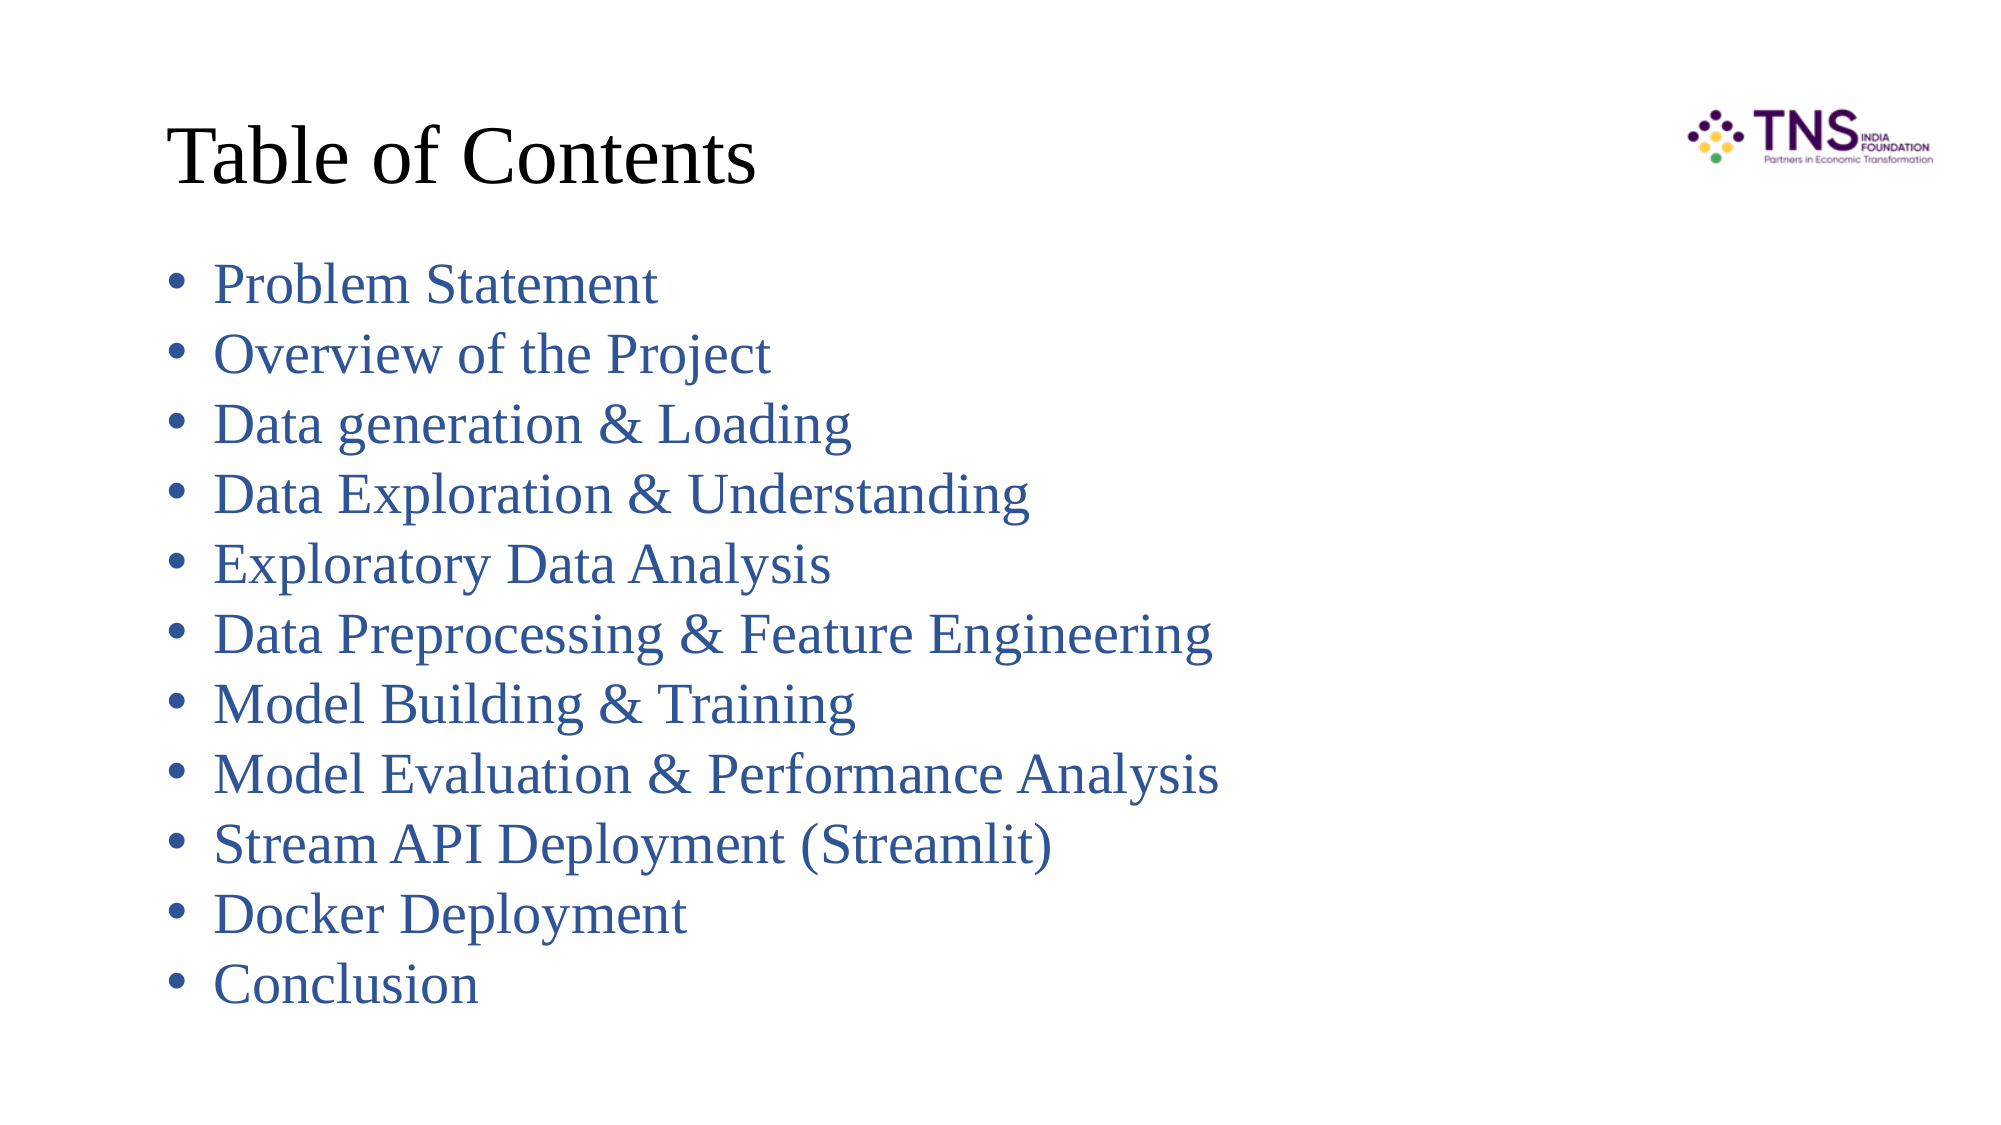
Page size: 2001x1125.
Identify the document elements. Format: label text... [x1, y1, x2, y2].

picture [1678, 49, 1938, 224]
text_box Table of Contents Problem Statement Overview of the Project Data generation & Loading Data Exploration & Understanding Exploratory Data Analysis Data Preprocessing & Feature Engineering Model Building & Training Model Evaluation & Performance Analysis Stream API Deployment (Streamlit) Docker Deployment Conclusion [151, 92, 1861, 1068]
